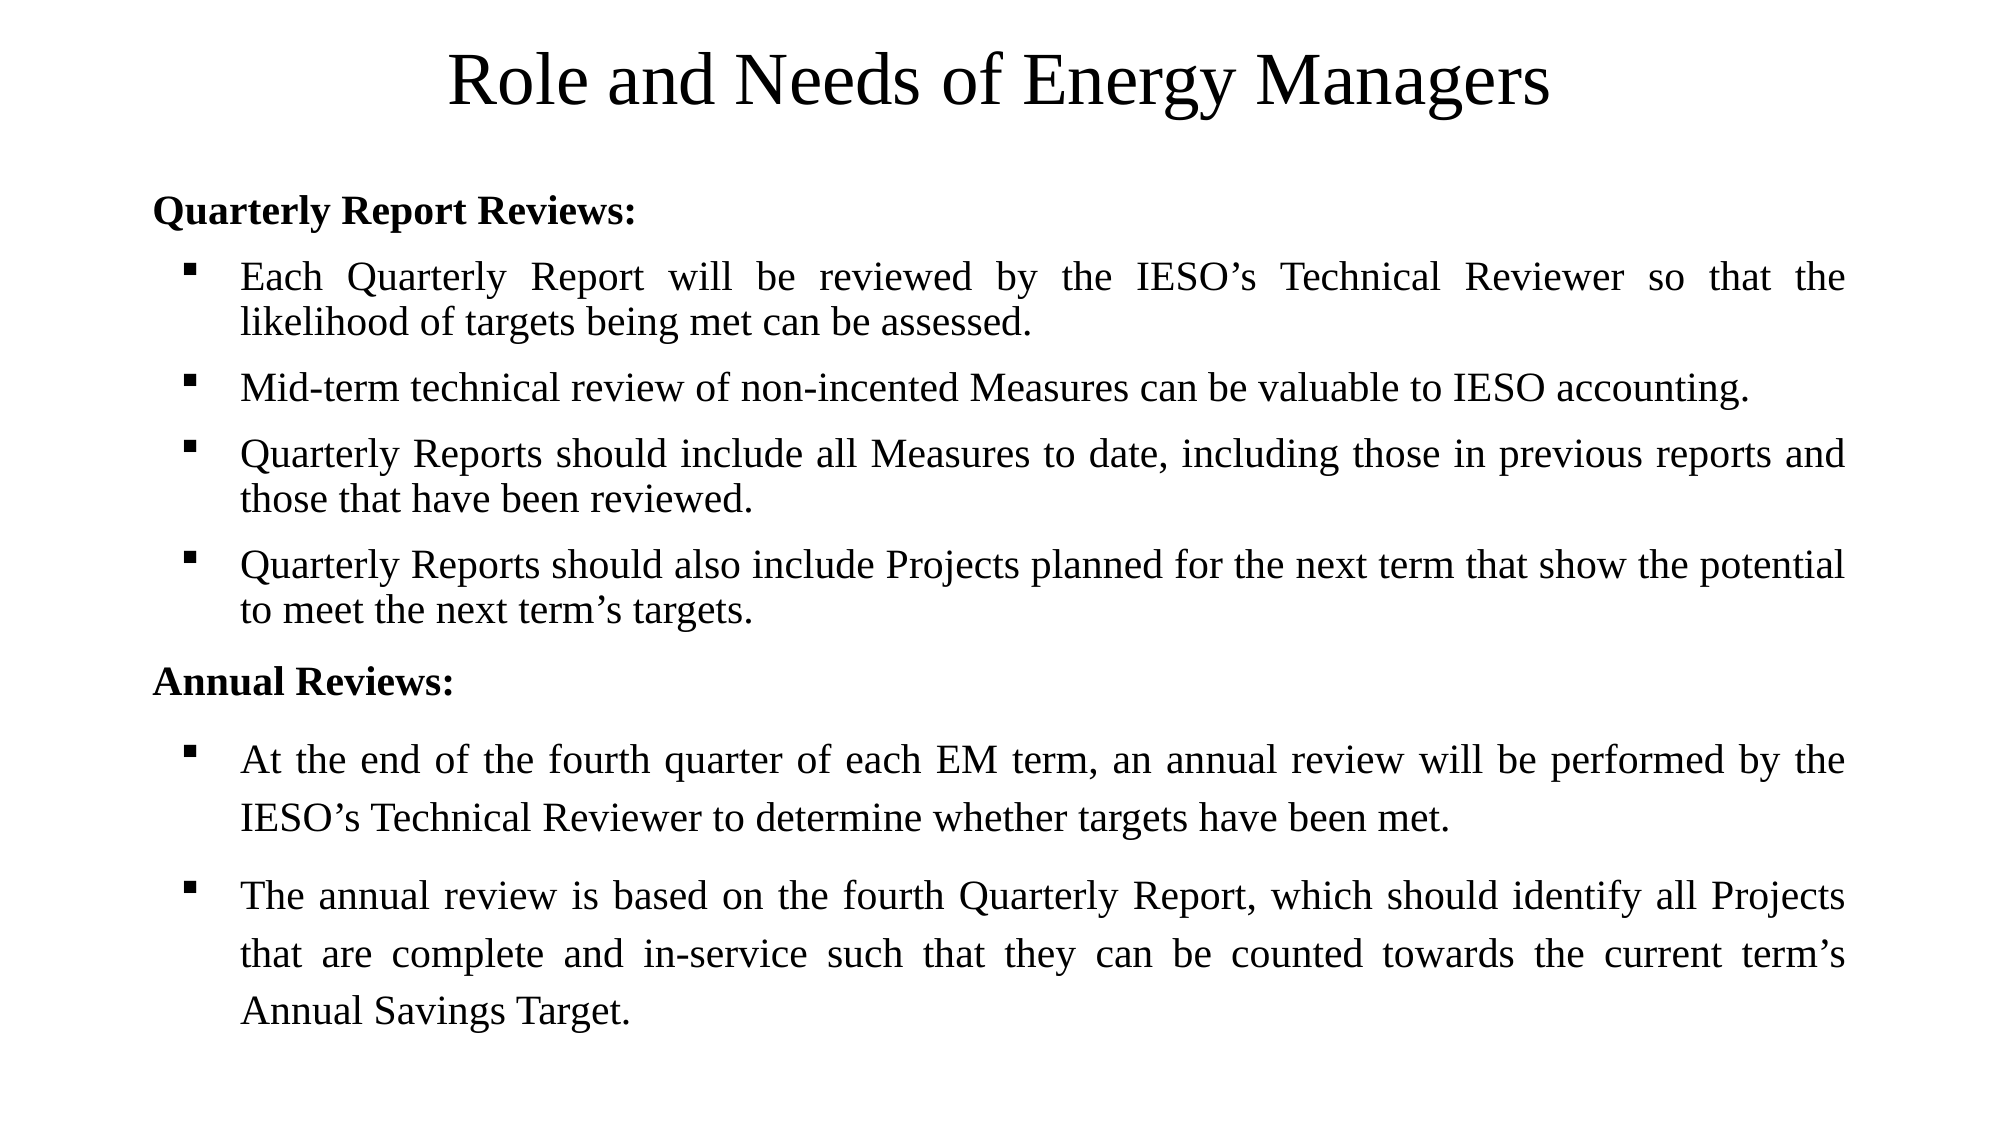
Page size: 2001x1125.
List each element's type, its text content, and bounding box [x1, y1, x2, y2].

list Quarterly Report Reviews: Each Quarterly Report will be reviewed by the IESO’s Technical Reviewer so that the likelihood of targets being met can be assessed. Mid-term technical review of non-incented Measures can be valuable to IESO accounting. Quarterly Reports should include all Measures to date, including those in previous reports and those that have been reviewed. Quarterly Reports should also include Projects planned for the next term that show the potential to meet the next term’s targets. Annual Reviews: At the end of the fourth quarter of each EM term, an annual review will be performed by the IESO’s Technical Reviewer to determine whether targets have been met. The annual review is based on the fourth Quarterly Report, which should identify all Projects that are complete and in-service such that they can be counted towards the current term’s Annual Savings Target. [137, 181, 1863, 1125]
title Role and Needs of Energy Managers [137, 17, 1863, 143]
